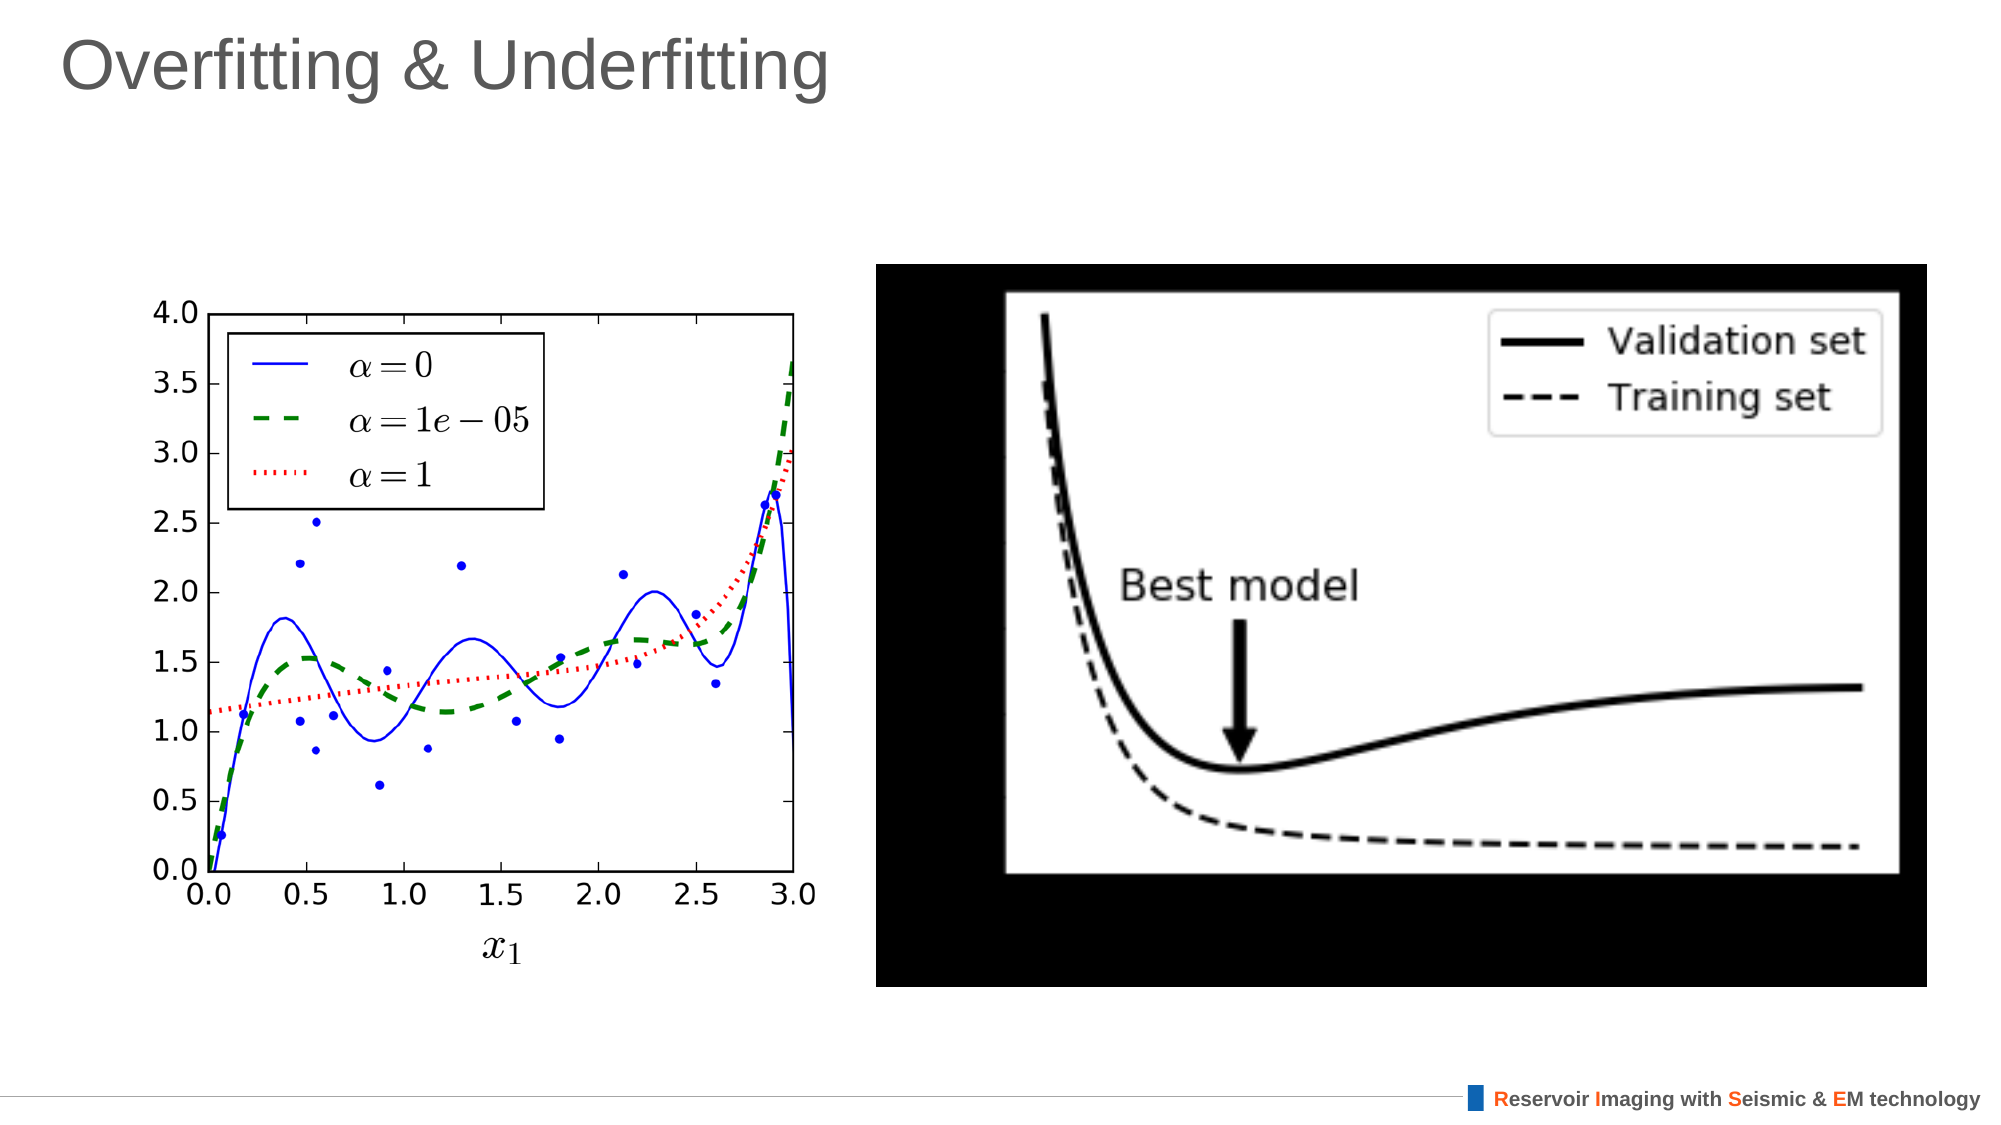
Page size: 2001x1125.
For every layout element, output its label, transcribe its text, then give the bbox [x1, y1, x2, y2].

picture [876, 264, 1927, 987]
picture [126, 300, 815, 964]
title Overfitting & Underfitting [45, 0, 1771, 134]
